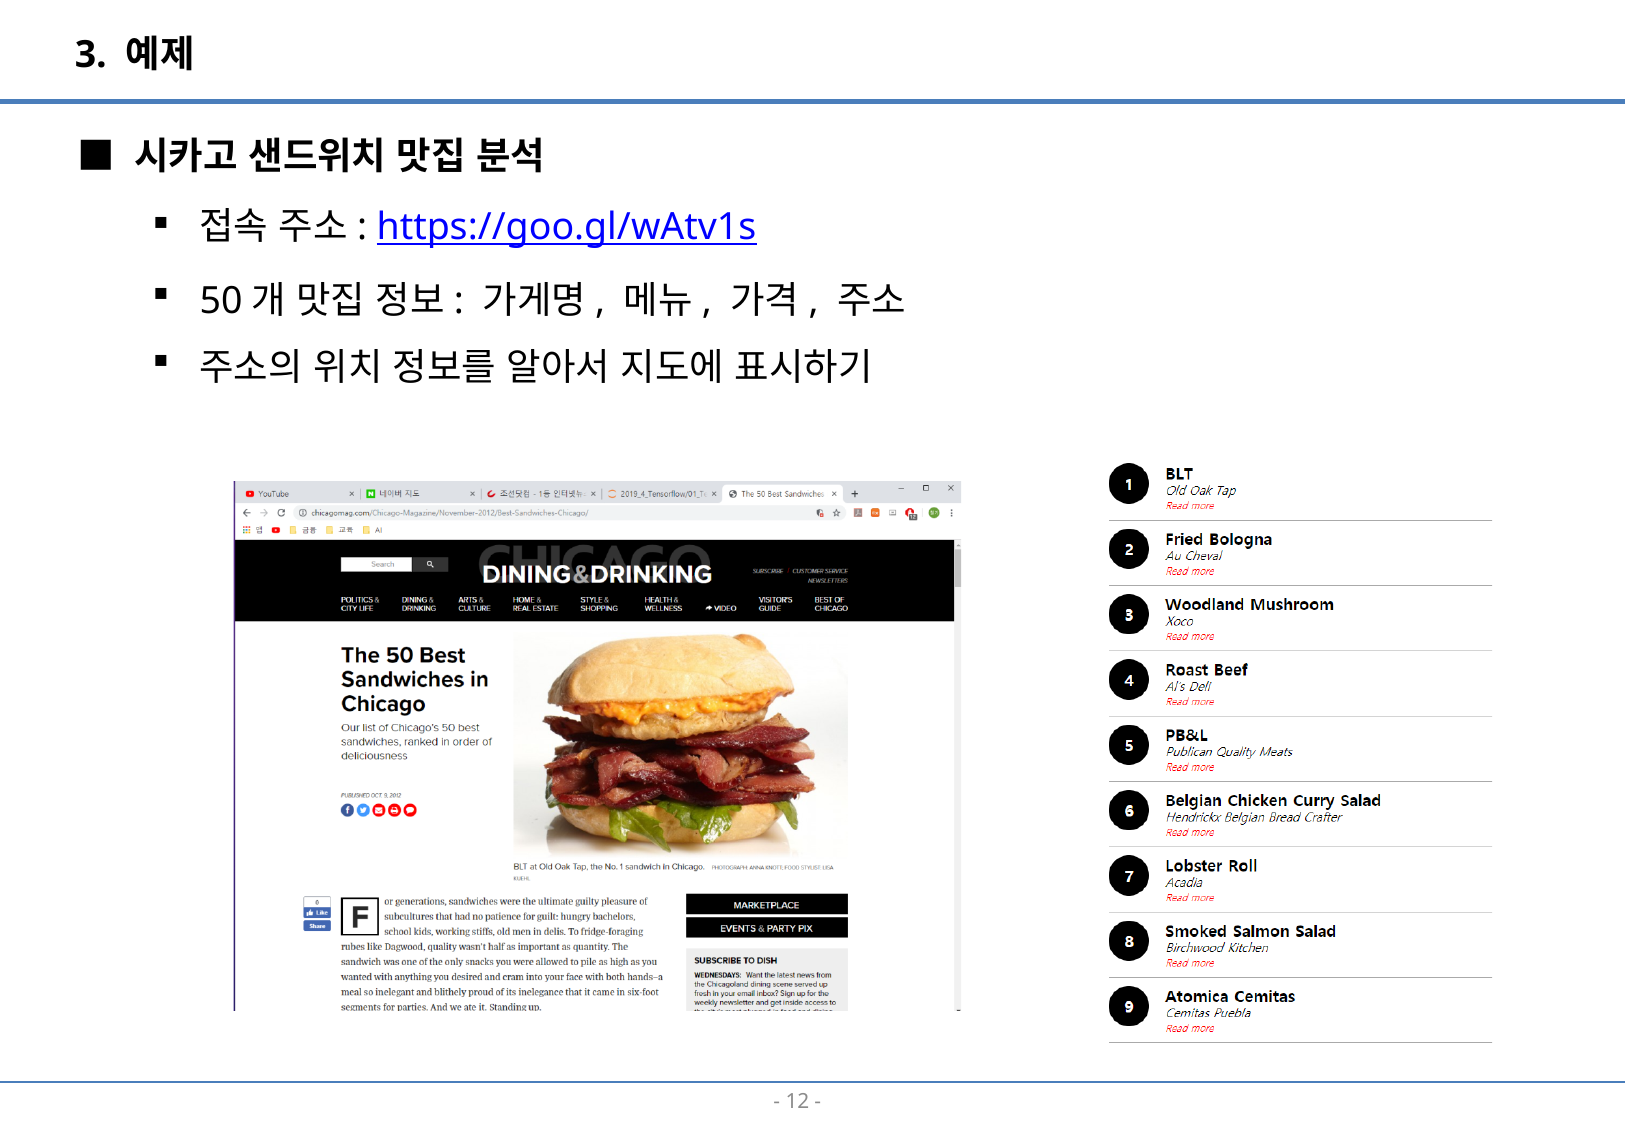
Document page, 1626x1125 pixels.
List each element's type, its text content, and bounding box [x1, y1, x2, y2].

slide_number - 11 - [607, 1082, 987, 1122]
picture [1095, 445, 1493, 1047]
text_box ■ 시카고 샌드위치 맛집 분석 접속 주소: https://goo.gl/wAtv1s 50개 맛집 정보: 가게명, 메뉴, 가격, 주소 주소의 위치 정보를 알아서 지도에 표시하기 [62, 101, 1049, 396]
picture [233, 480, 962, 1012]
text_box 3. 예제 [60, 22, 210, 82]
